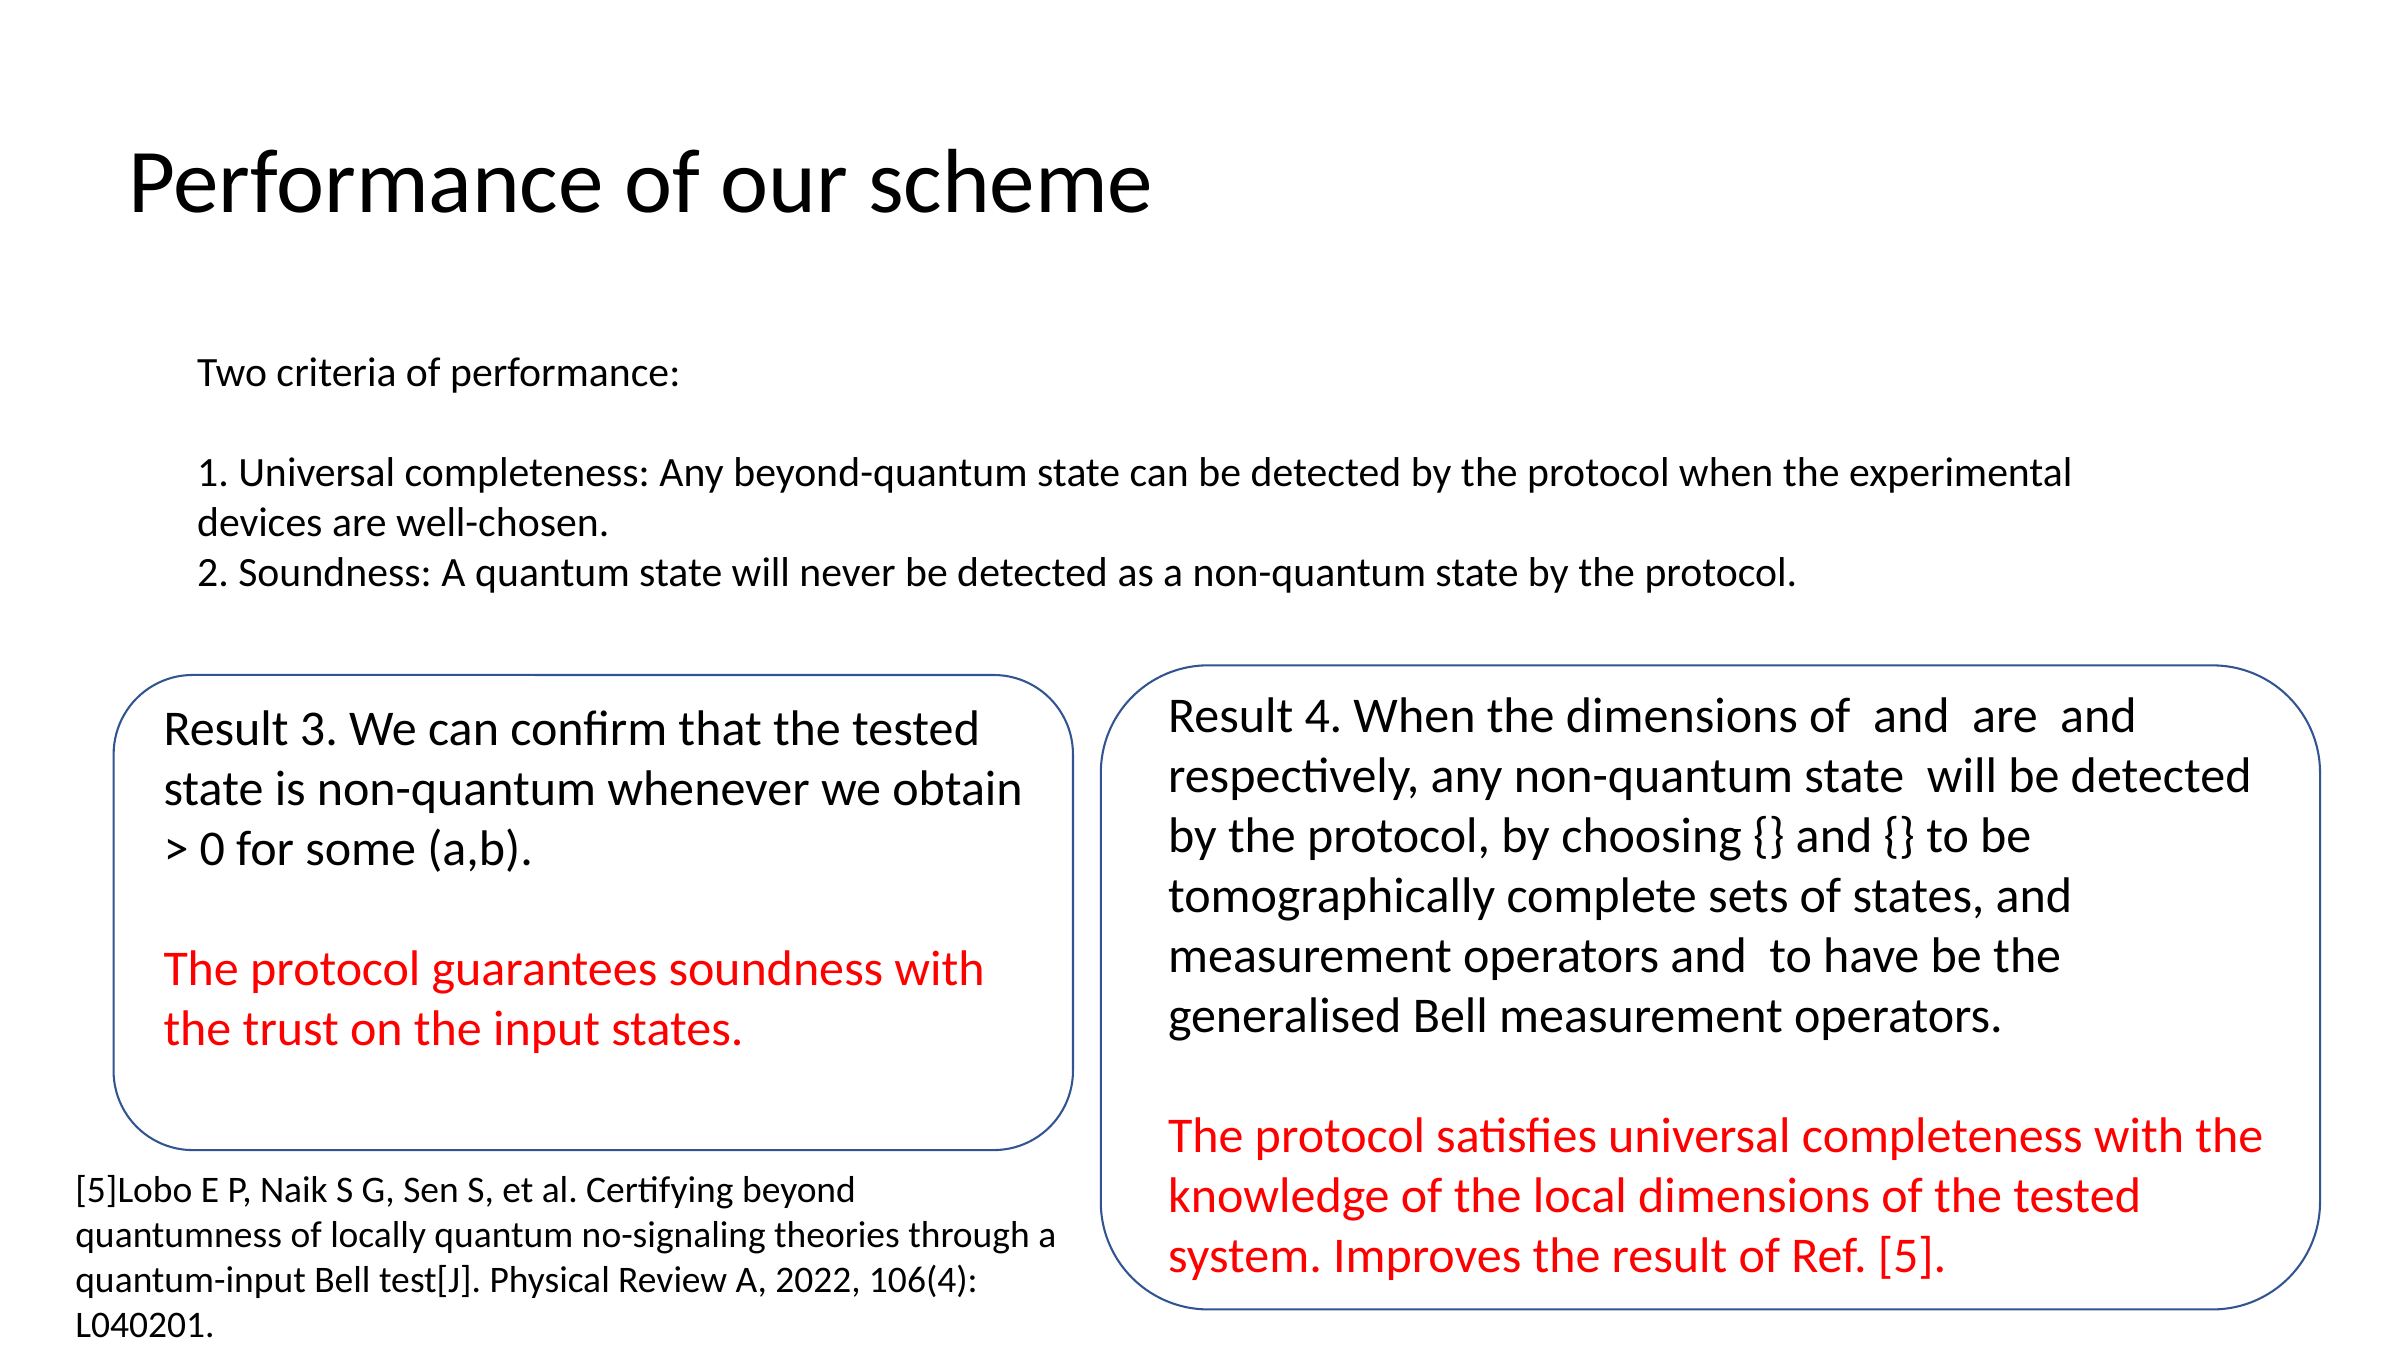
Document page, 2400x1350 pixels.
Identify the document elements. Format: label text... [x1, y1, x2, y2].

text_box [1099, 664, 2322, 1311]
text_box Two criteria of performance: 1. Universal completeness: Any beyond-quantum state can be detected by the protocol when the experimental devices are well-chosen. 2. Soundness: A quantum state will never be detected as a non-quantum state by the protocol. [182, 337, 2218, 603]
text_box Performance of our scheme [113, 109, 911, 224]
text_box [5]Lobo E P, Naik S G, Sen S, et al. Certifying beyond quantumness of locally quantum no-signaling theories through a quantum-input Bell test[J]. Physical Review A, 2022, 106(4): L040201. [60, 1158, 1073, 1350]
text_box [112, 673, 1075, 1152]
